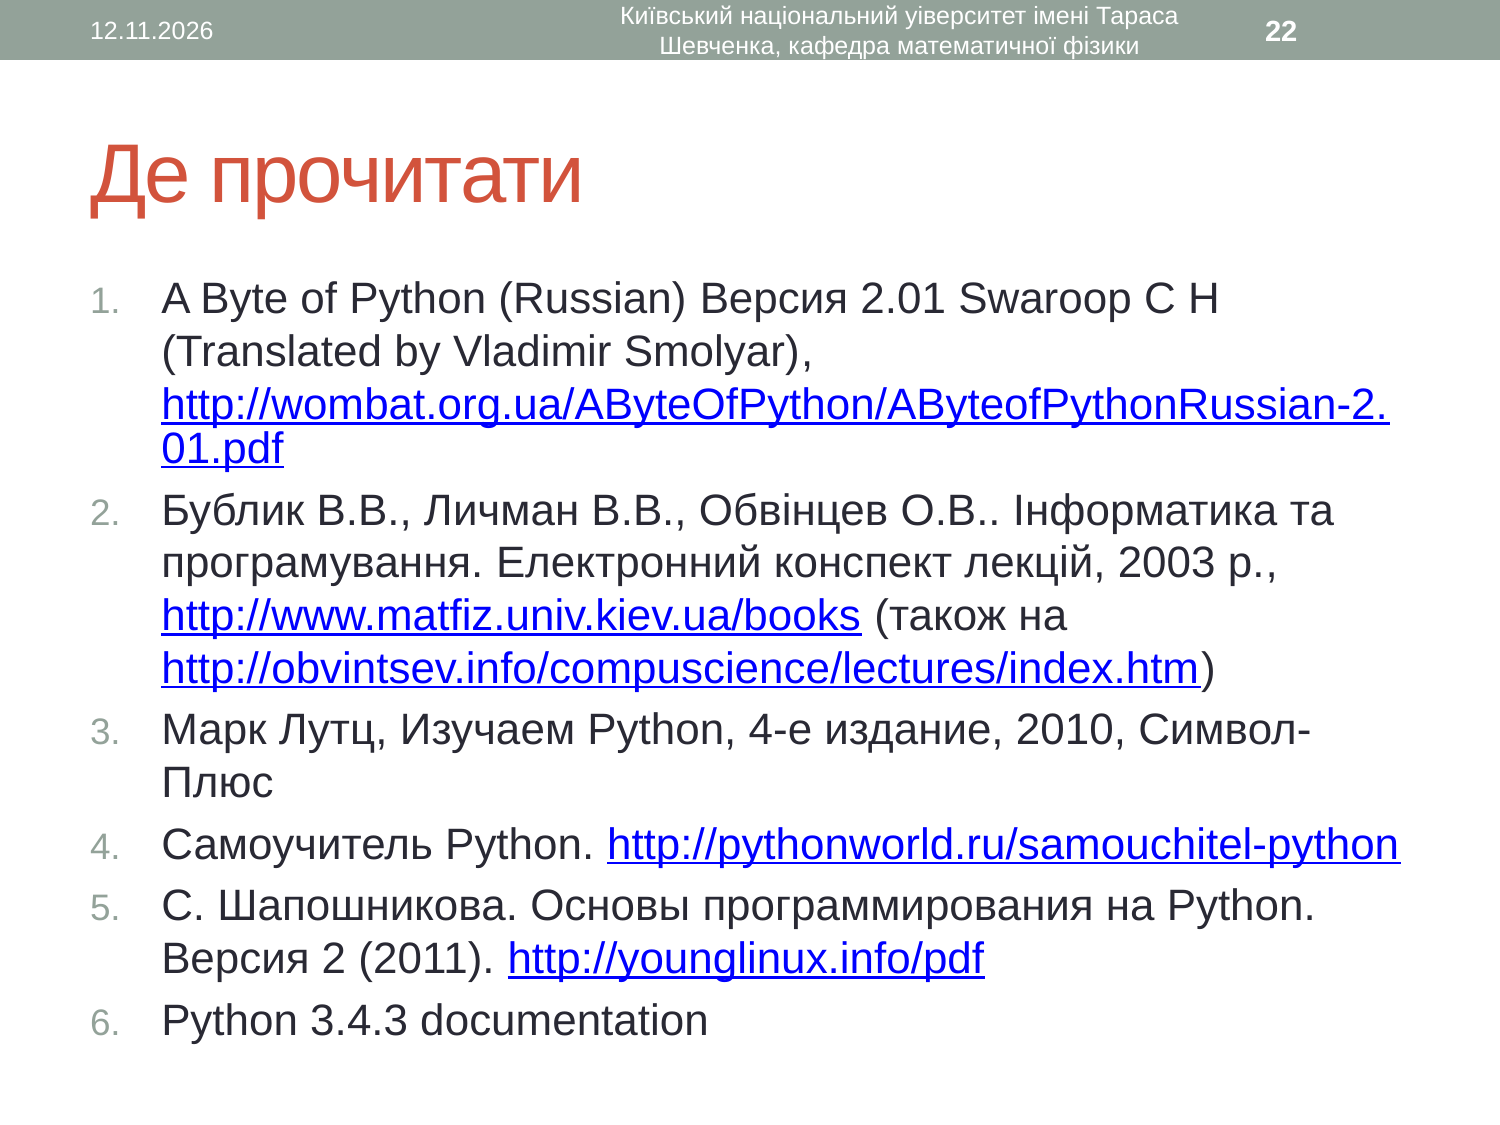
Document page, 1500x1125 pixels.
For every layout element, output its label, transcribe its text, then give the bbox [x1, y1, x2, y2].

slide_number 22 [1250, 3, 1425, 57]
list A Byte of Python (Russian) Версия 2.01 Swaroop C H (Translated by Vladimir Smolyar), http://wombat.org.ua/AByteOfPython/AByteofPythonRussian-2.01.pdf Бублик В.В., Личман В.В., Обвінцев О.В.. Інформатика та програмування. Електронний конспект лекцій, 2003 р., http://www.matfiz.univ.kiev.ua/books (також на http://obvintsev.info/compuscience/lectures/index.htm) Марк Лутц, Изучаем Python, 4-е издание, 2010, Символ-Плюс Самоучитель Python. http://pythonworld.ru/samouchitel-python С. Шапошникова. Основы программирования на Python. Версия 2 (2011). http://younglinux.info/pdf Python 3.4.3 documentation [75, 262, 1425, 1063]
title Де прочитати [75, 87, 1425, 250]
footer Київський національний уіверситет імені Тараса Шевченка, кафедра математичної фізики [562, 3, 1238, 57]
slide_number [75, 3, 550, 57]
